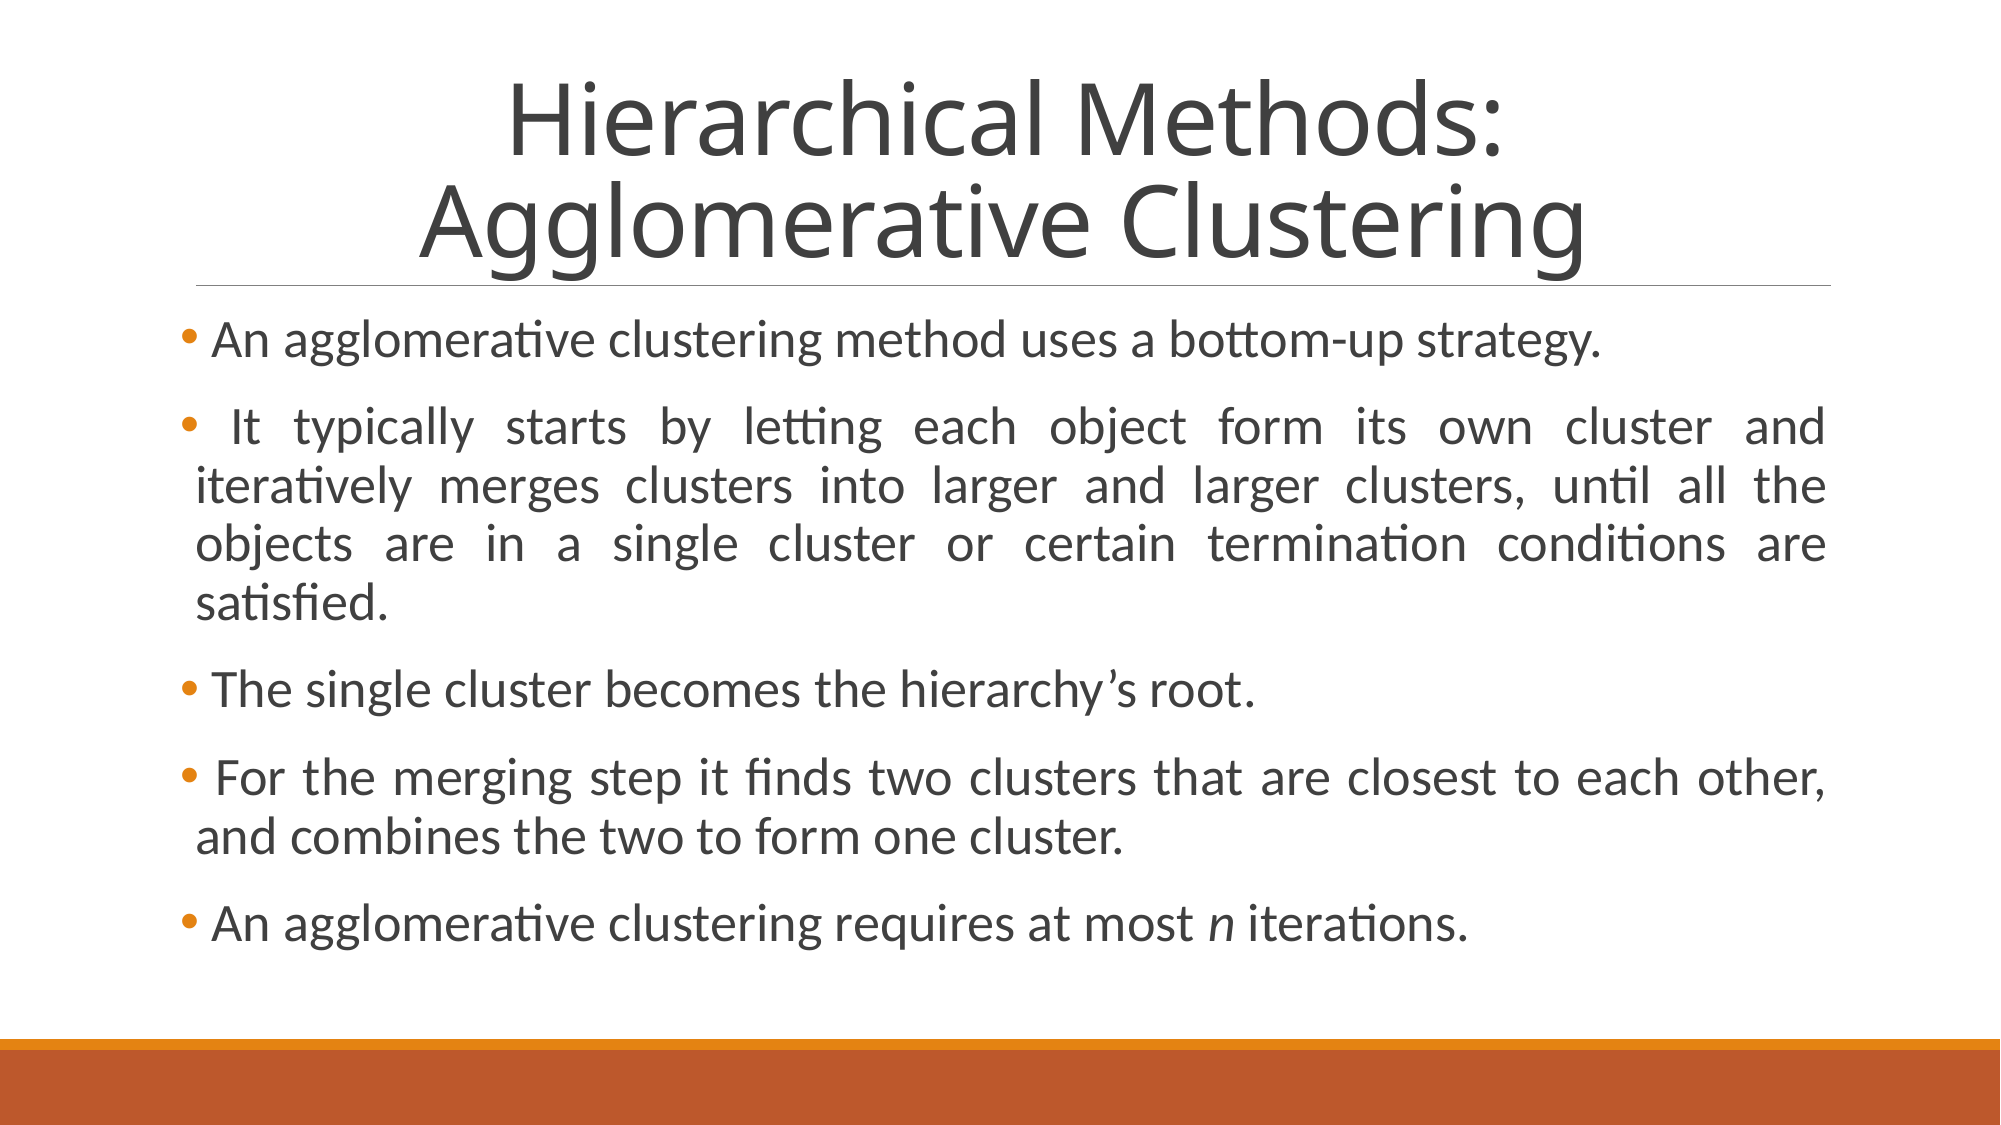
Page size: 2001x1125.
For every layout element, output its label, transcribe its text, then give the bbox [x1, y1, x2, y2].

list An agglomerative clustering method uses a bottom-up strategy. It typically starts by letting each object form its own cluster and iteratively merges clusters into larger and larger clusters, until all the objects are in a single cluster or certain termination conditions are satisfied. The single cluster becomes the hierarchy’s root. For the merging step it finds two clusters that are closest to each other, and combines the two to form one cluster. An agglomerative clustering requires at most n iterations. [180, 302, 1830, 1013]
title Hierarchical Methods: Agglomerative Clustering [180, 47, 1830, 285]
